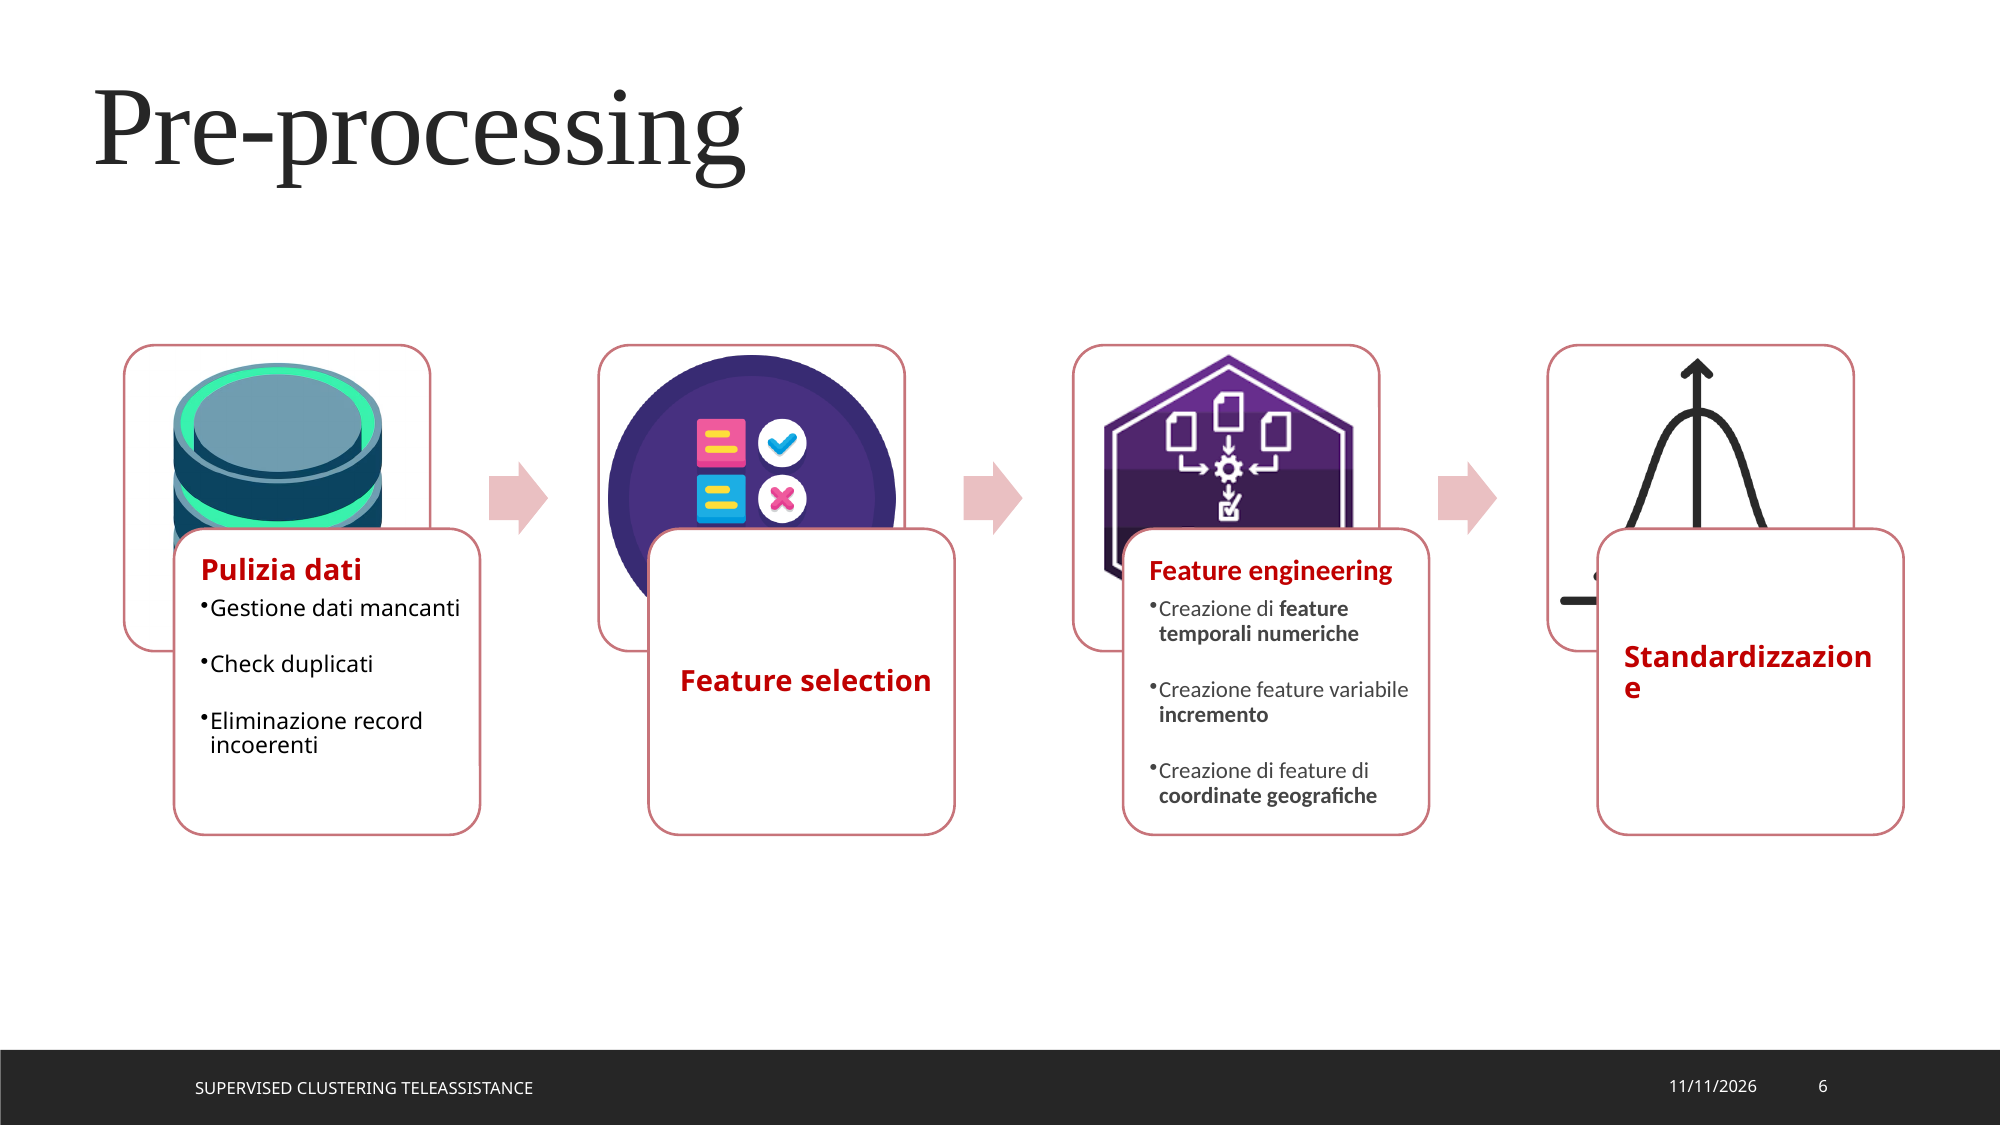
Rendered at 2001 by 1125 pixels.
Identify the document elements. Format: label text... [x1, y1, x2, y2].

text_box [123, 250, 1905, 930]
slide_number 6 [1803, 1057, 1932, 1118]
footer Supervised clustering teleassistance [180, 1057, 1299, 1118]
title Pre-processing [77, 50, 1728, 197]
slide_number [1348, 1057, 1773, 1118]
